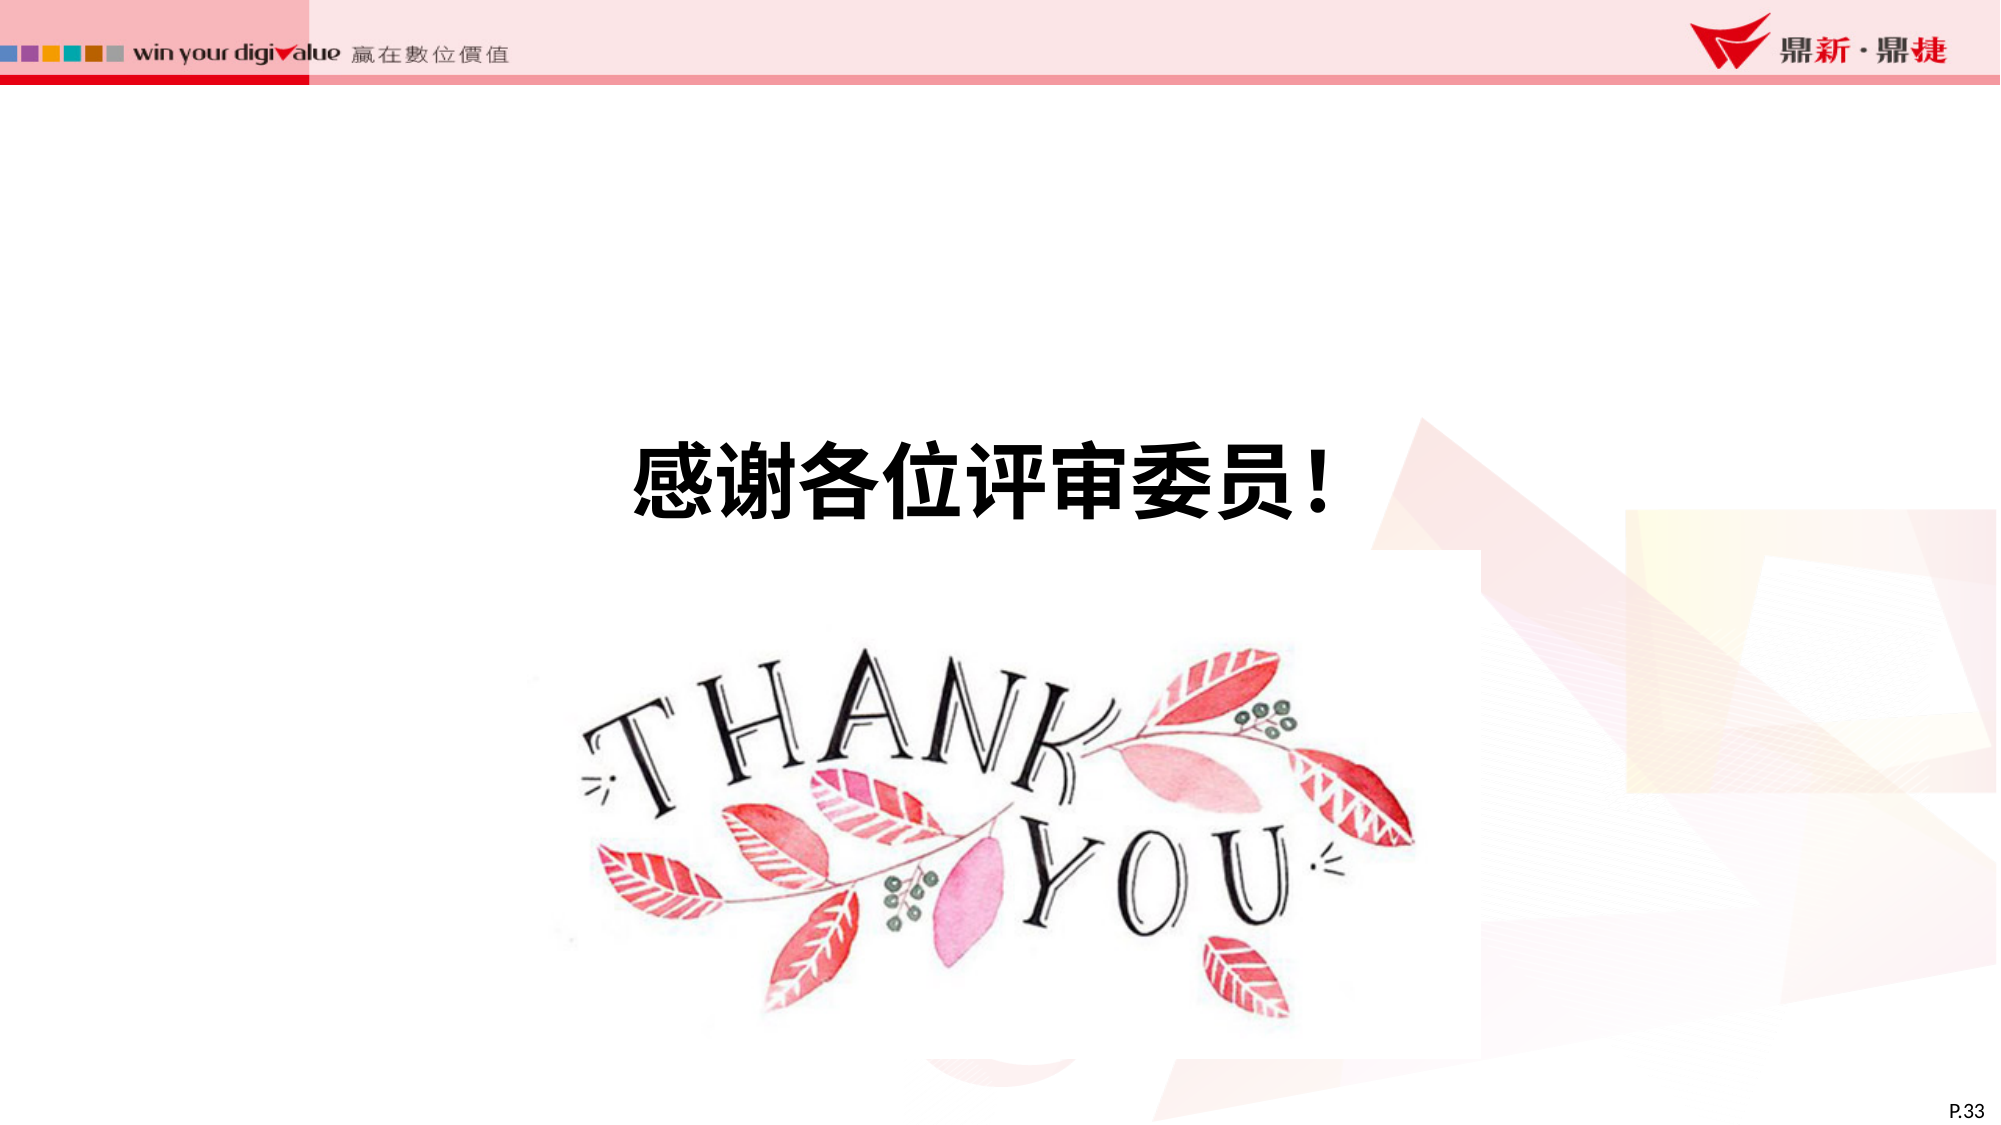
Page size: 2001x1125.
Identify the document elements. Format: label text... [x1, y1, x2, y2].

picture [0, 0, 2000, 85]
text_box 感谢各位评审委员！ [355, 421, 1657, 537]
picture [527, 413, 1998, 1125]
